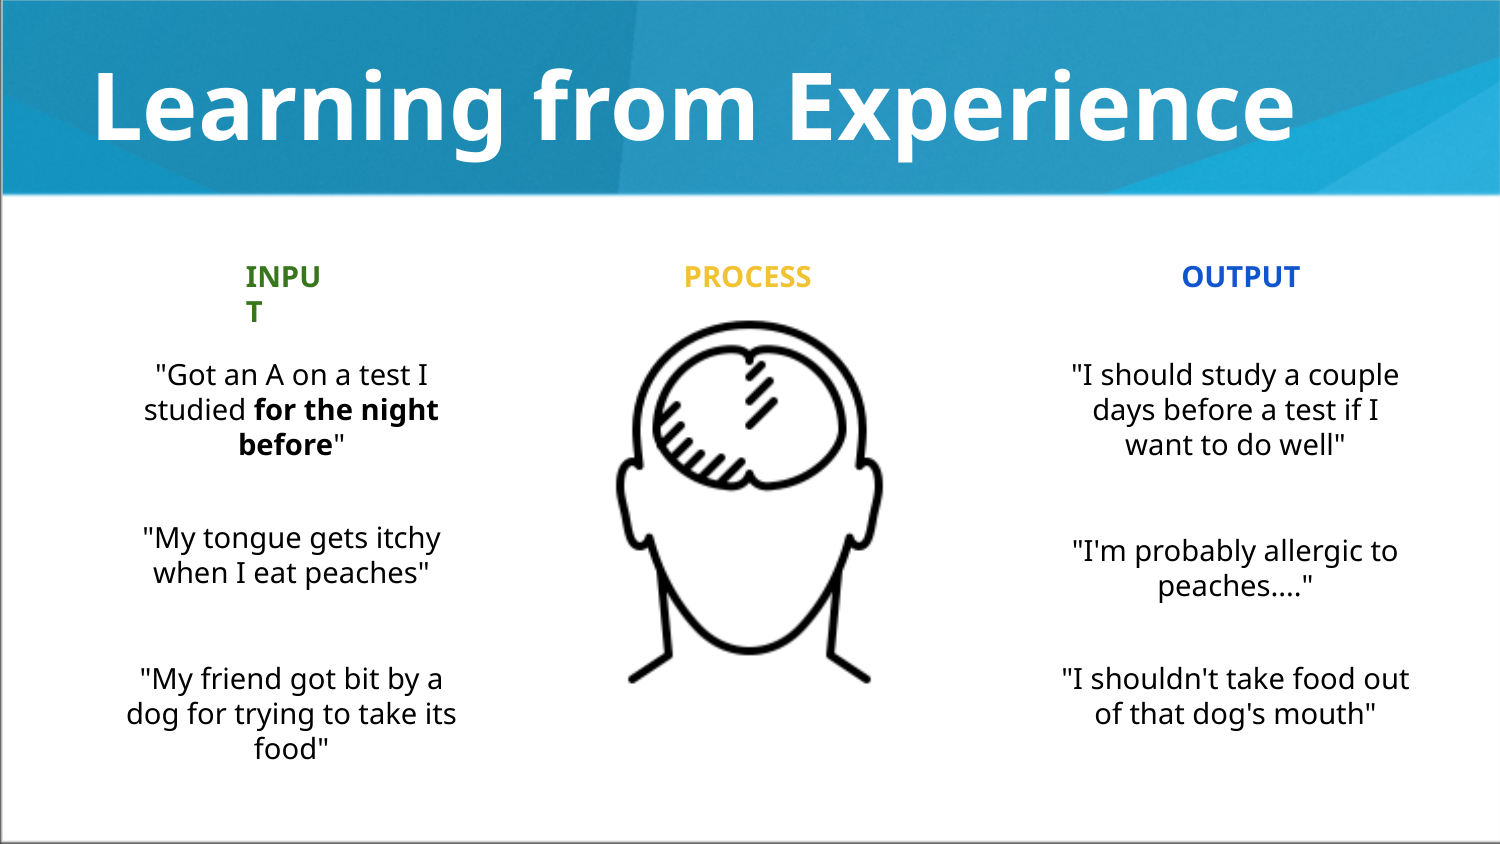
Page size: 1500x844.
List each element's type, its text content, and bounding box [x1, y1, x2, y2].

text_box PROCESS [668, 243, 832, 299]
text_box OUTPUT [1166, 243, 1331, 309]
text_box "I should study a couple days before a test if I want to do well" [1046, 341, 1425, 477]
text_box "I shouldn't take food out of that dog's mouth" [1046, 645, 1425, 746]
title Learning from Experience [75, 33, 1425, 175]
text_box "My tongue gets itchy when I eat peaches" [102, 504, 482, 605]
text_box INPUT [230, 243, 353, 341]
text_box "Got an A on a test I studied for the night before" [102, 341, 482, 477]
text_box "My friend got bit by a dog for trying to take its food" [102, 645, 482, 781]
picture [0, 0, 1500, 844]
text_box "I'm probably allergic to peaches...." [1046, 516, 1425, 617]
